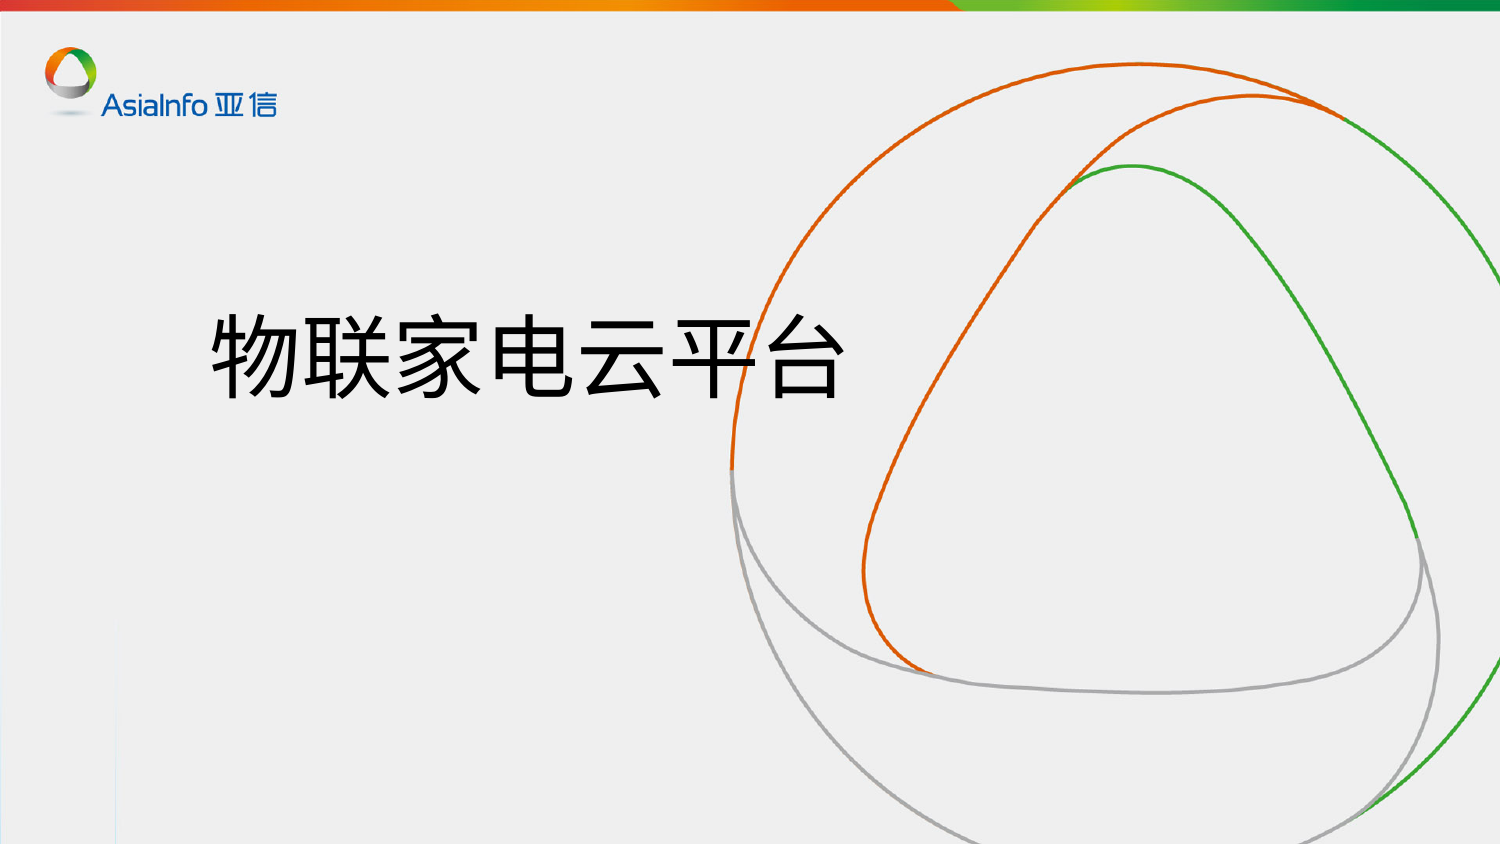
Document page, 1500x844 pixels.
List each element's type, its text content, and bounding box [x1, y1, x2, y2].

picture [0, 0, 1500, 844]
text_box 物联家电云平台 [194, 291, 1195, 405]
